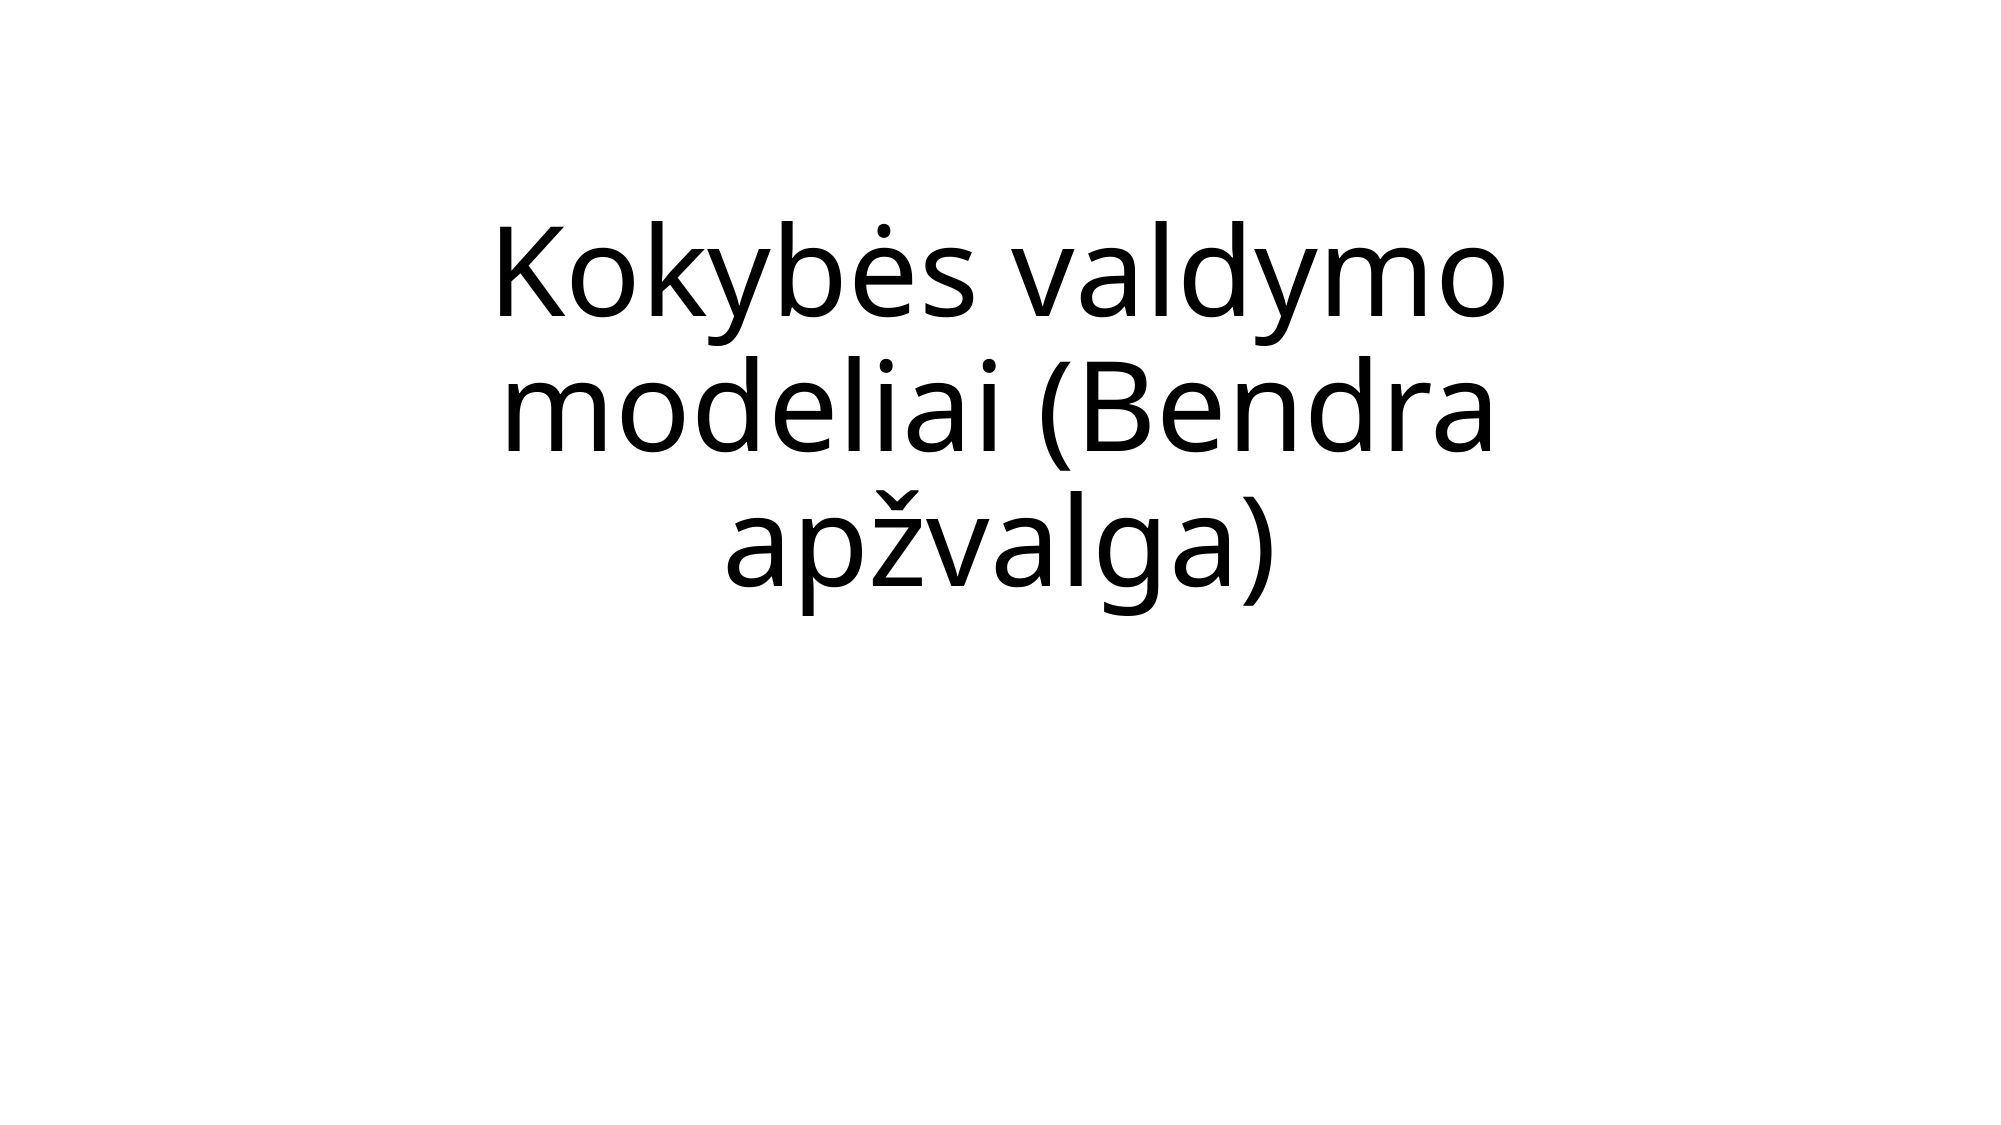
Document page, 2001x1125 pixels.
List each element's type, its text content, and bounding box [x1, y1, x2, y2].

title Kokybės valdymo modeliai (Bendra apžvalga) [216, 96, 1784, 621]
